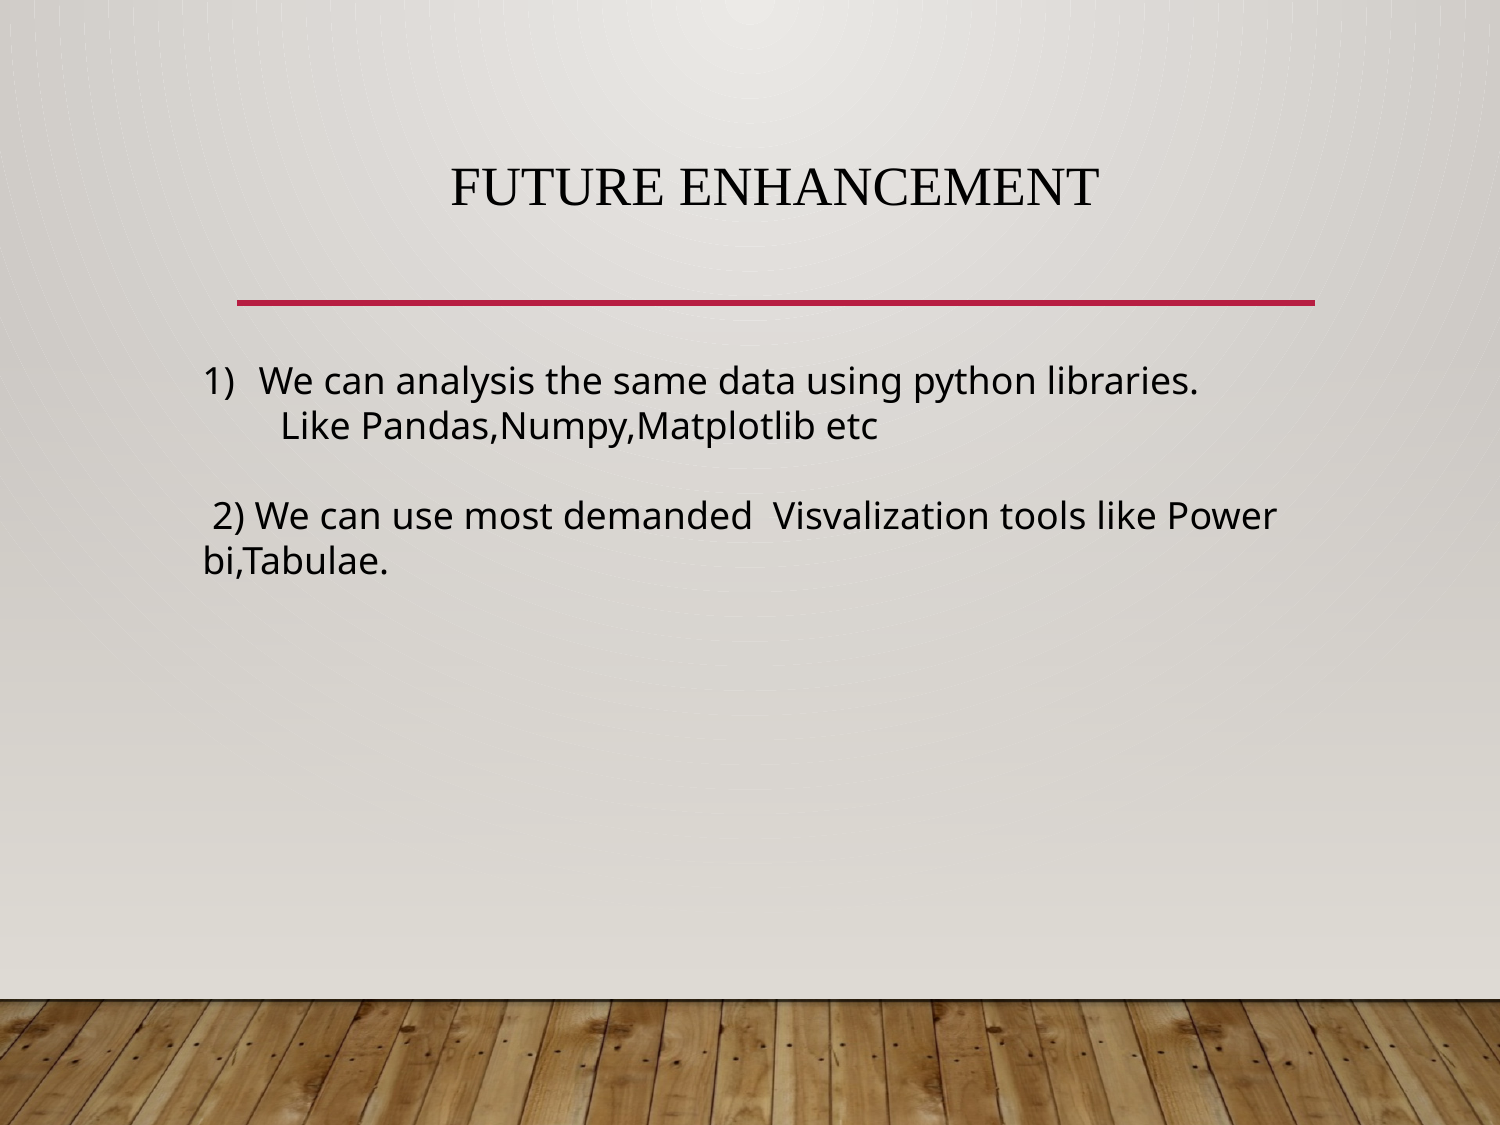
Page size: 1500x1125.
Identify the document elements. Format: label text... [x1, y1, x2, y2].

picture [0, 999, 1500, 1125]
text_box We can analysis the same data using python libraries. Like Pandas,Numpy,Matplotlib etc 2) We can use most demanded Visvalization tools like Power bi,Tabulae. [187, 349, 1363, 590]
title FUTURE ENHANCEMENT [99, 149, 1450, 225]
